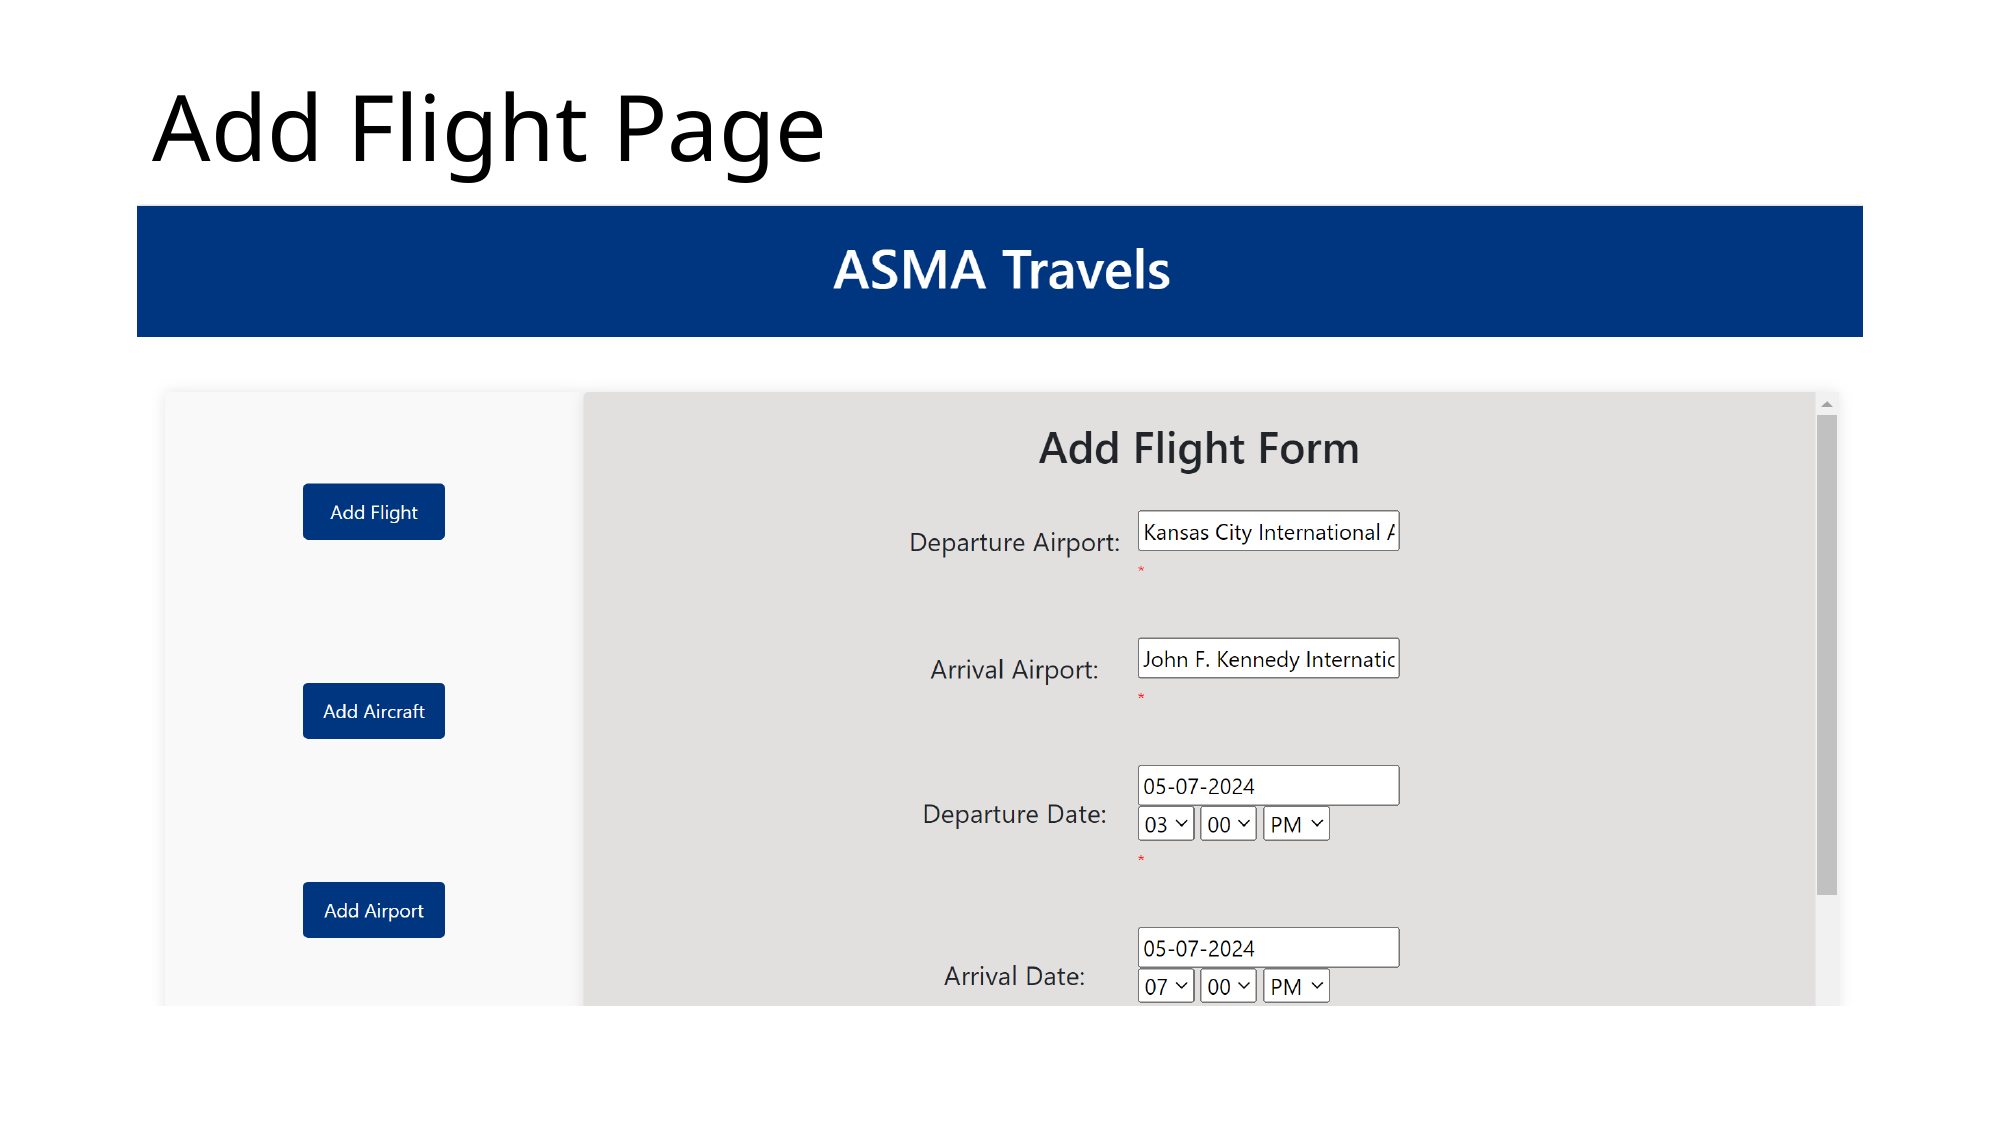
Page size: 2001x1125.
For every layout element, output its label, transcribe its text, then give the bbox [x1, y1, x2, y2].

title Add Flight Page [137, 59, 1863, 202]
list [137, 202, 1863, 1006]
